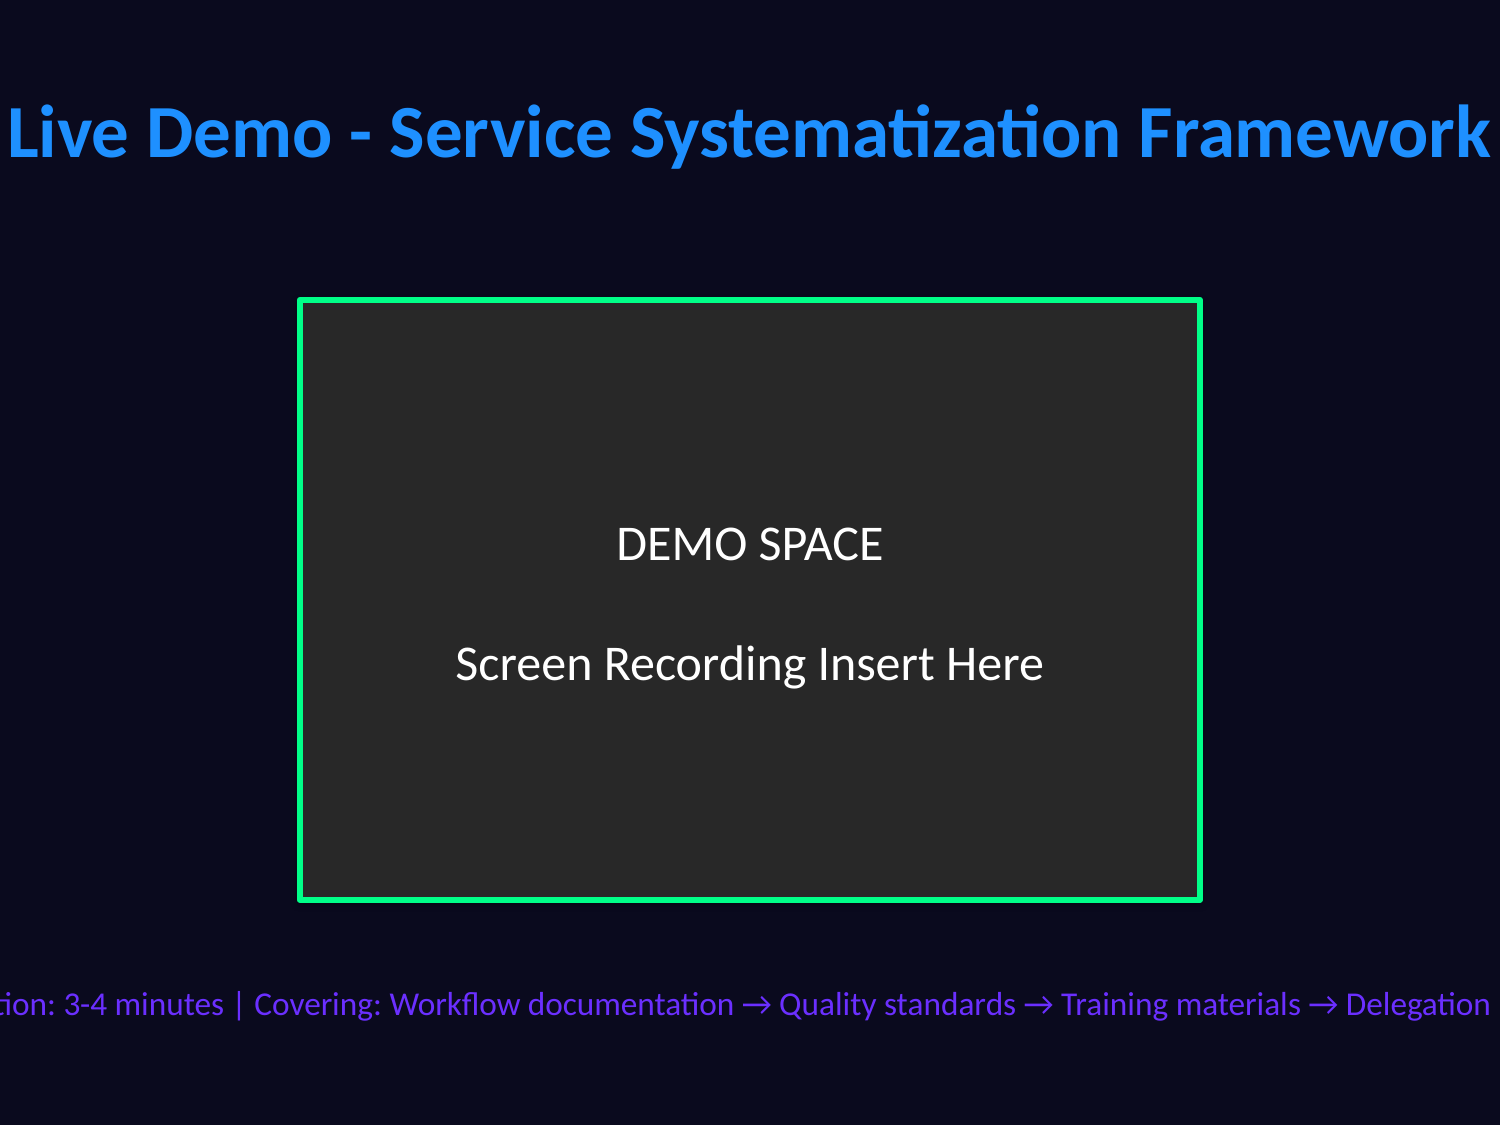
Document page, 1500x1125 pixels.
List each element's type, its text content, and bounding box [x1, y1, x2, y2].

text_box DEMO SPACE Screen Recording Insert Here [299, 299, 1201, 901]
text_box Demo Duration: 3-4 minutes | Covering: Workflow documentation → Quality standards → Training materials → Delegation preparation [0, 974, 1500, 1030]
text_box Live Demo - Service Systematization Framework [0, 74, 1500, 180]
